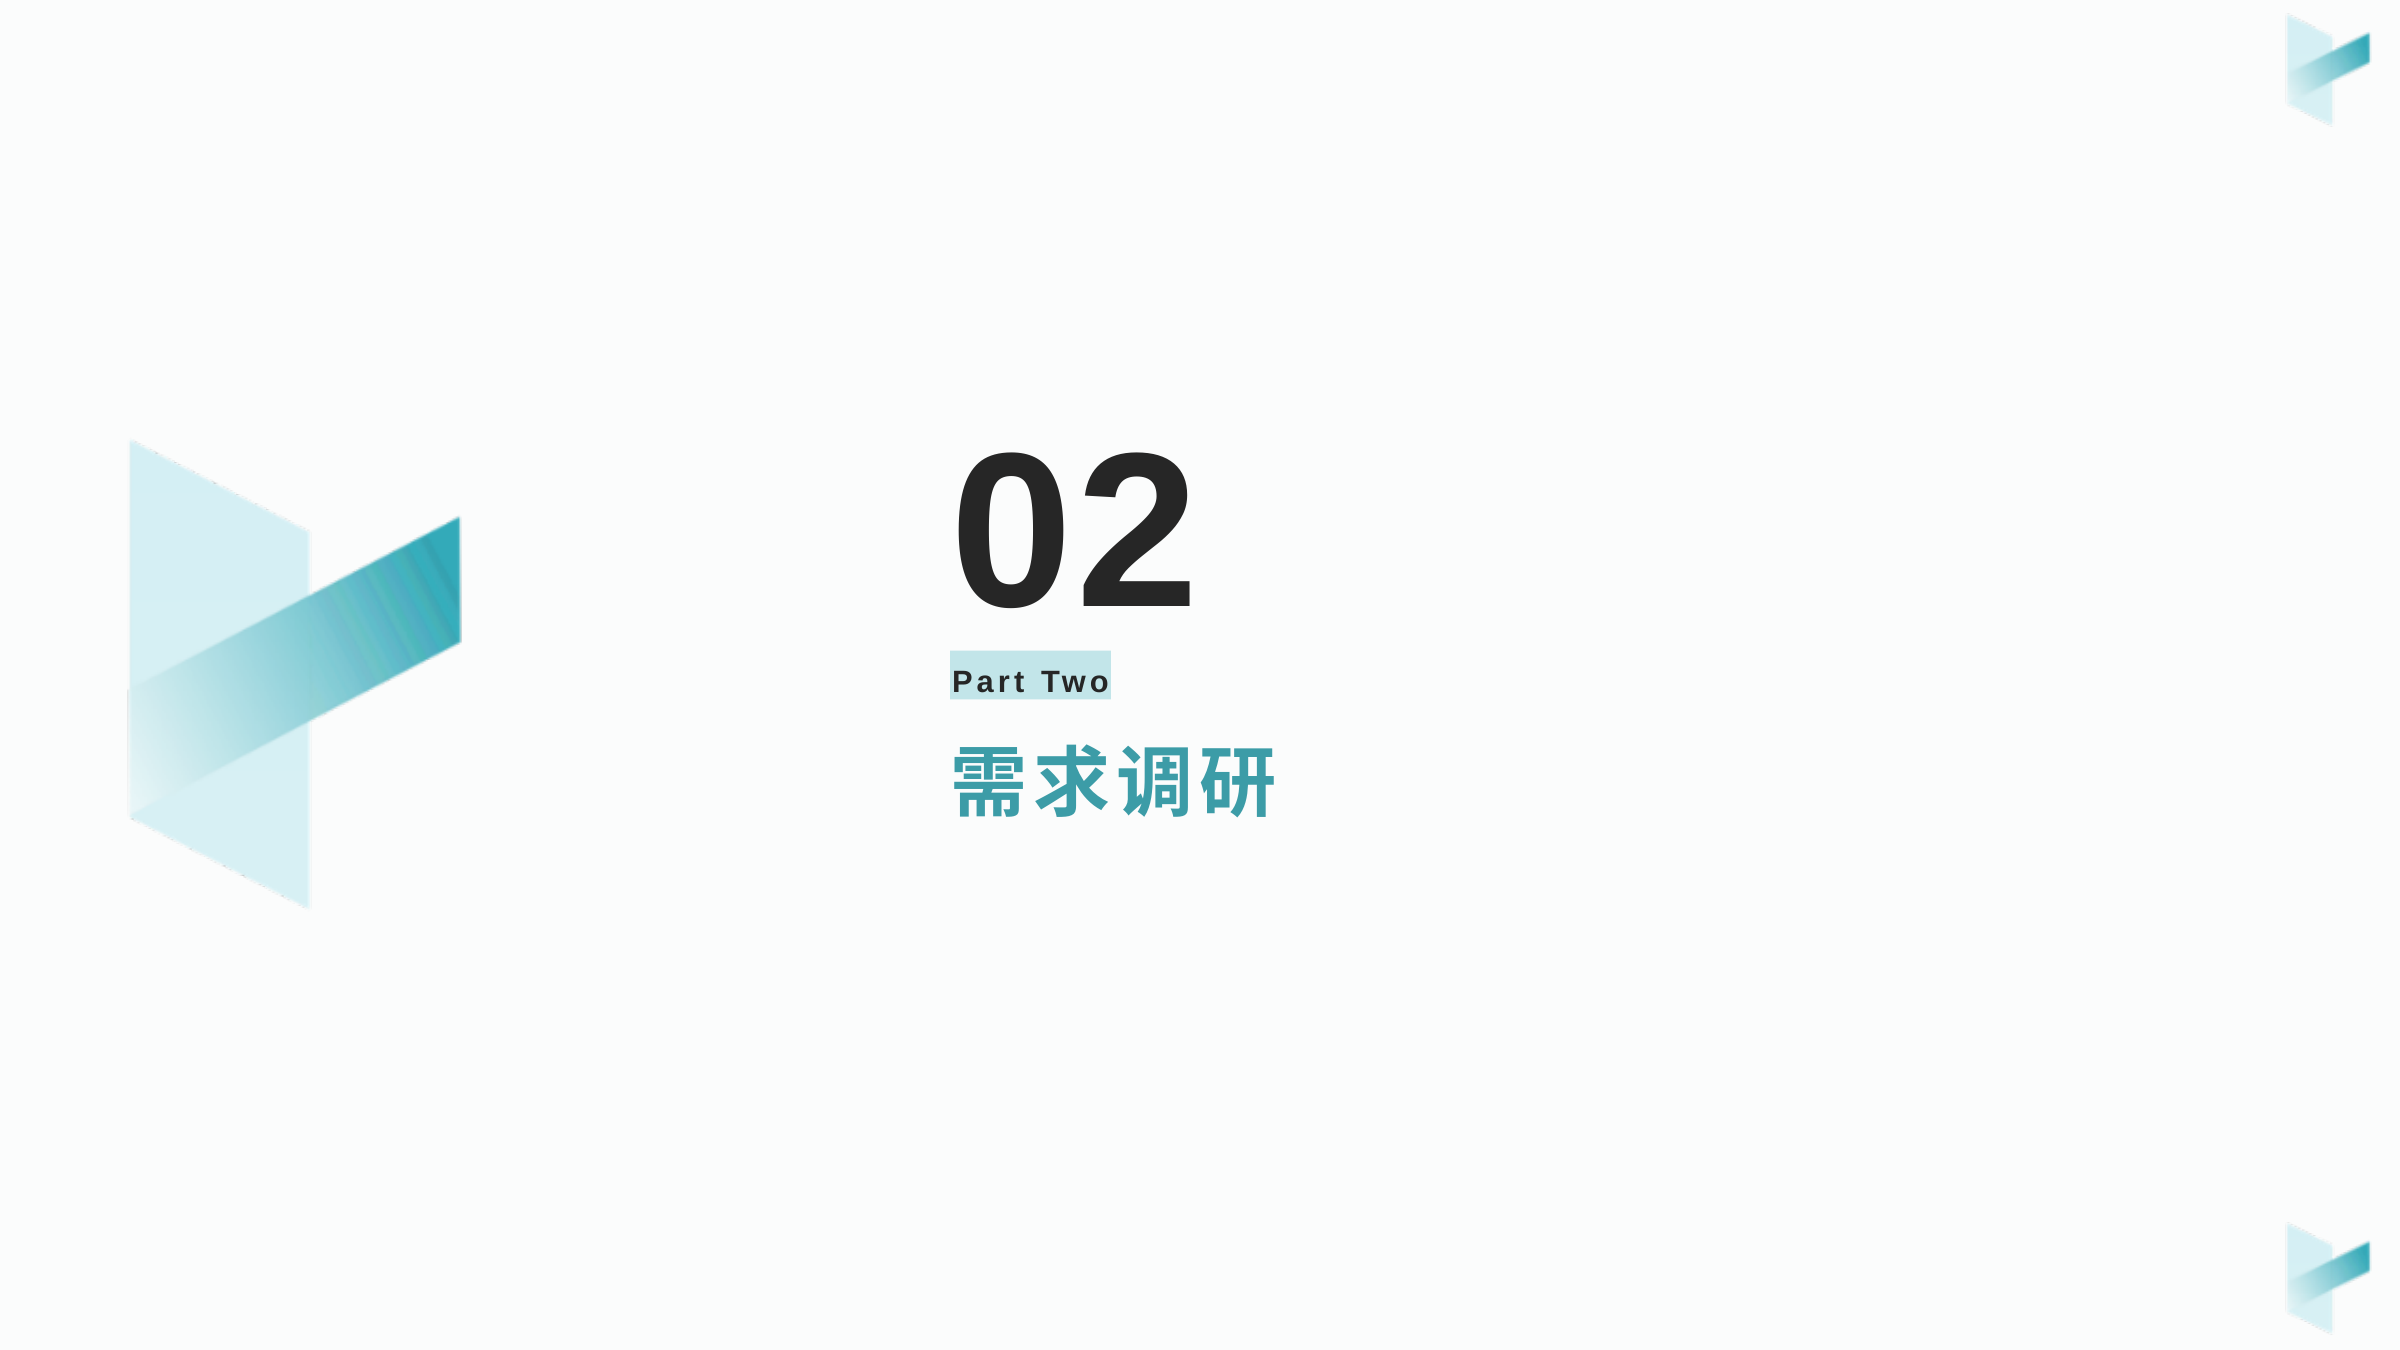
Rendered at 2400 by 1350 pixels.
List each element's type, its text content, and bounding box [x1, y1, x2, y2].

picture [2258, 1208, 2400, 1350]
picture [42, 356, 518, 994]
text_box 02 [949, 181, 1906, 652]
text_box Part Two [950, 650, 1111, 700]
title 需求调研 [950, 711, 2300, 827]
picture [2258, 0, 2400, 142]
